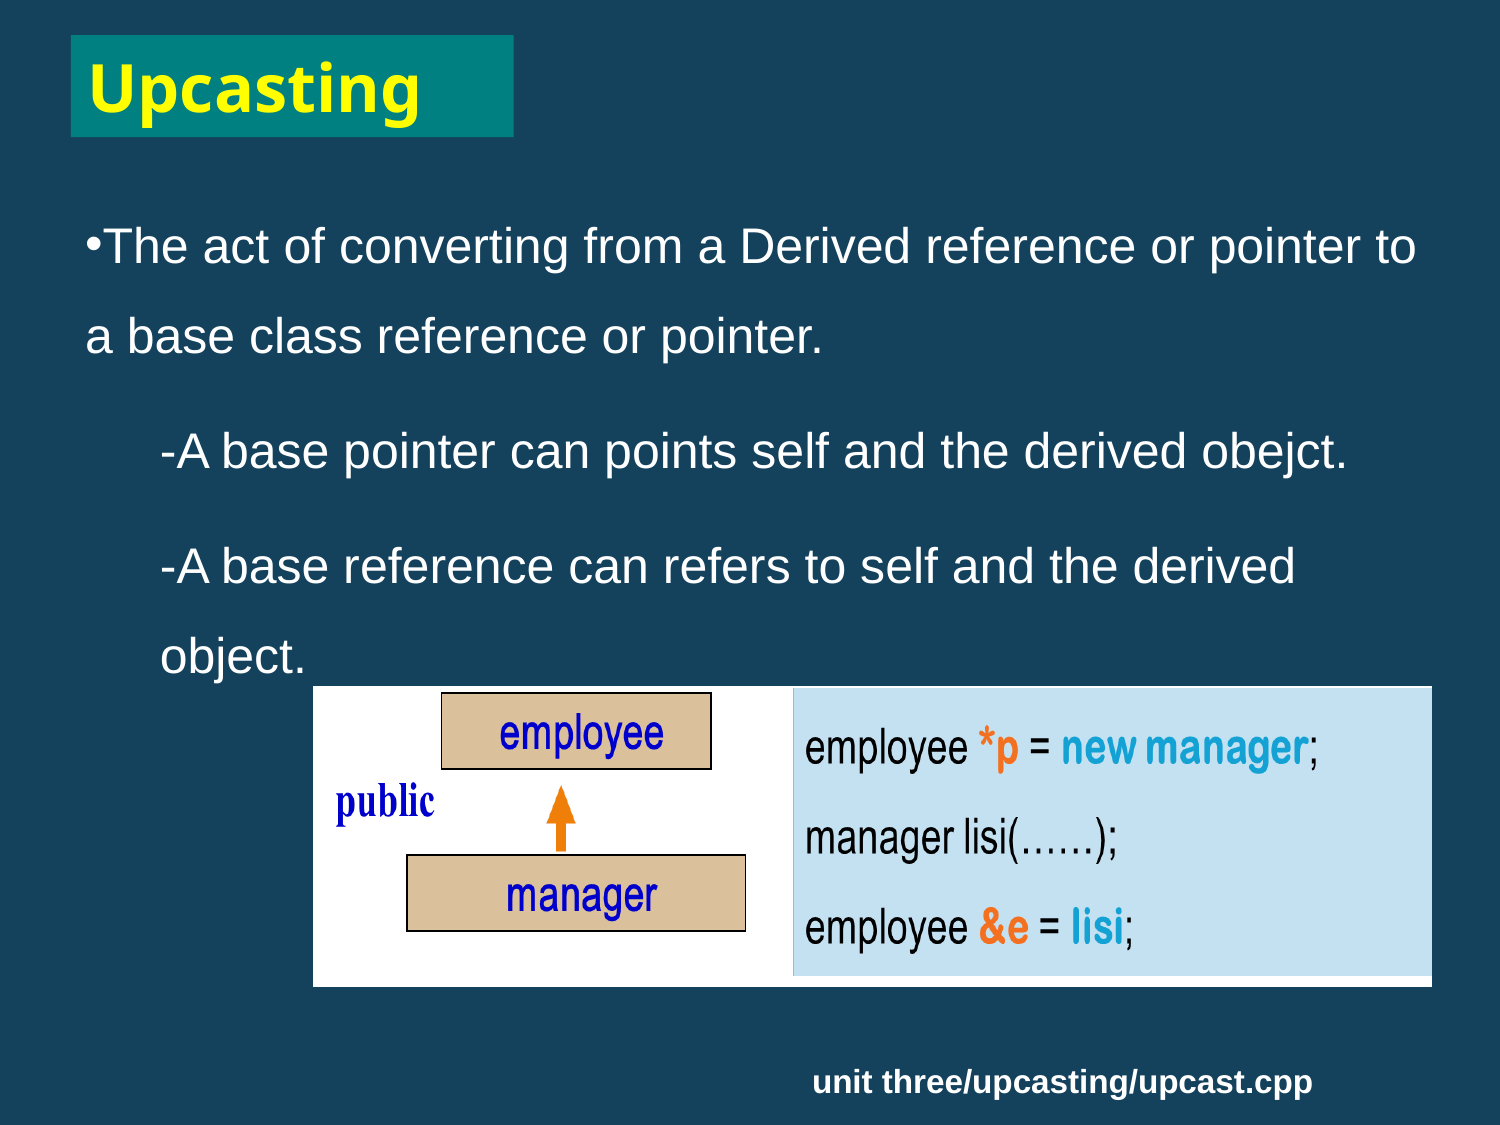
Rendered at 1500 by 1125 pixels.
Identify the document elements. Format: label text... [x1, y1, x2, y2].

text_box unit three/upcasting/upcast.cpp [797, 1053, 1480, 1108]
title Upcasting [70, 35, 514, 138]
text_box The act of converting from a Derived reference or pointer to a base class reference or pointer. -A base pointer can points self and the derived obejct. -A base reference can refers to self and the derived object. [70, 175, 1457, 691]
picture [312, 685, 1432, 988]
